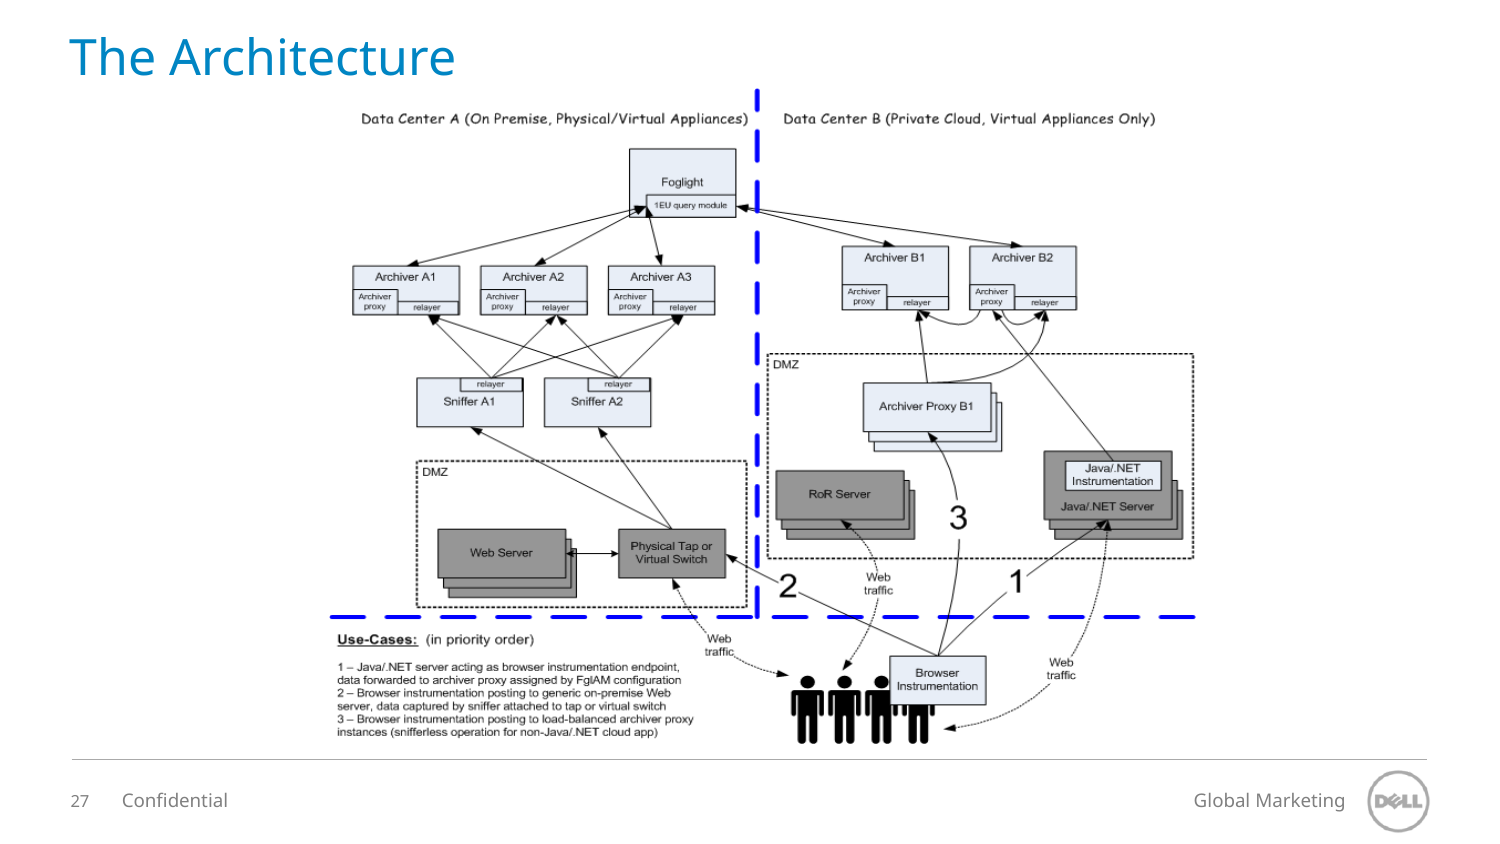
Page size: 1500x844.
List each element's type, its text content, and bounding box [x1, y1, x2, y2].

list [329, 88, 1196, 746]
picture [1359, 762, 1437, 840]
title The Architecture [69, 31, 1429, 87]
